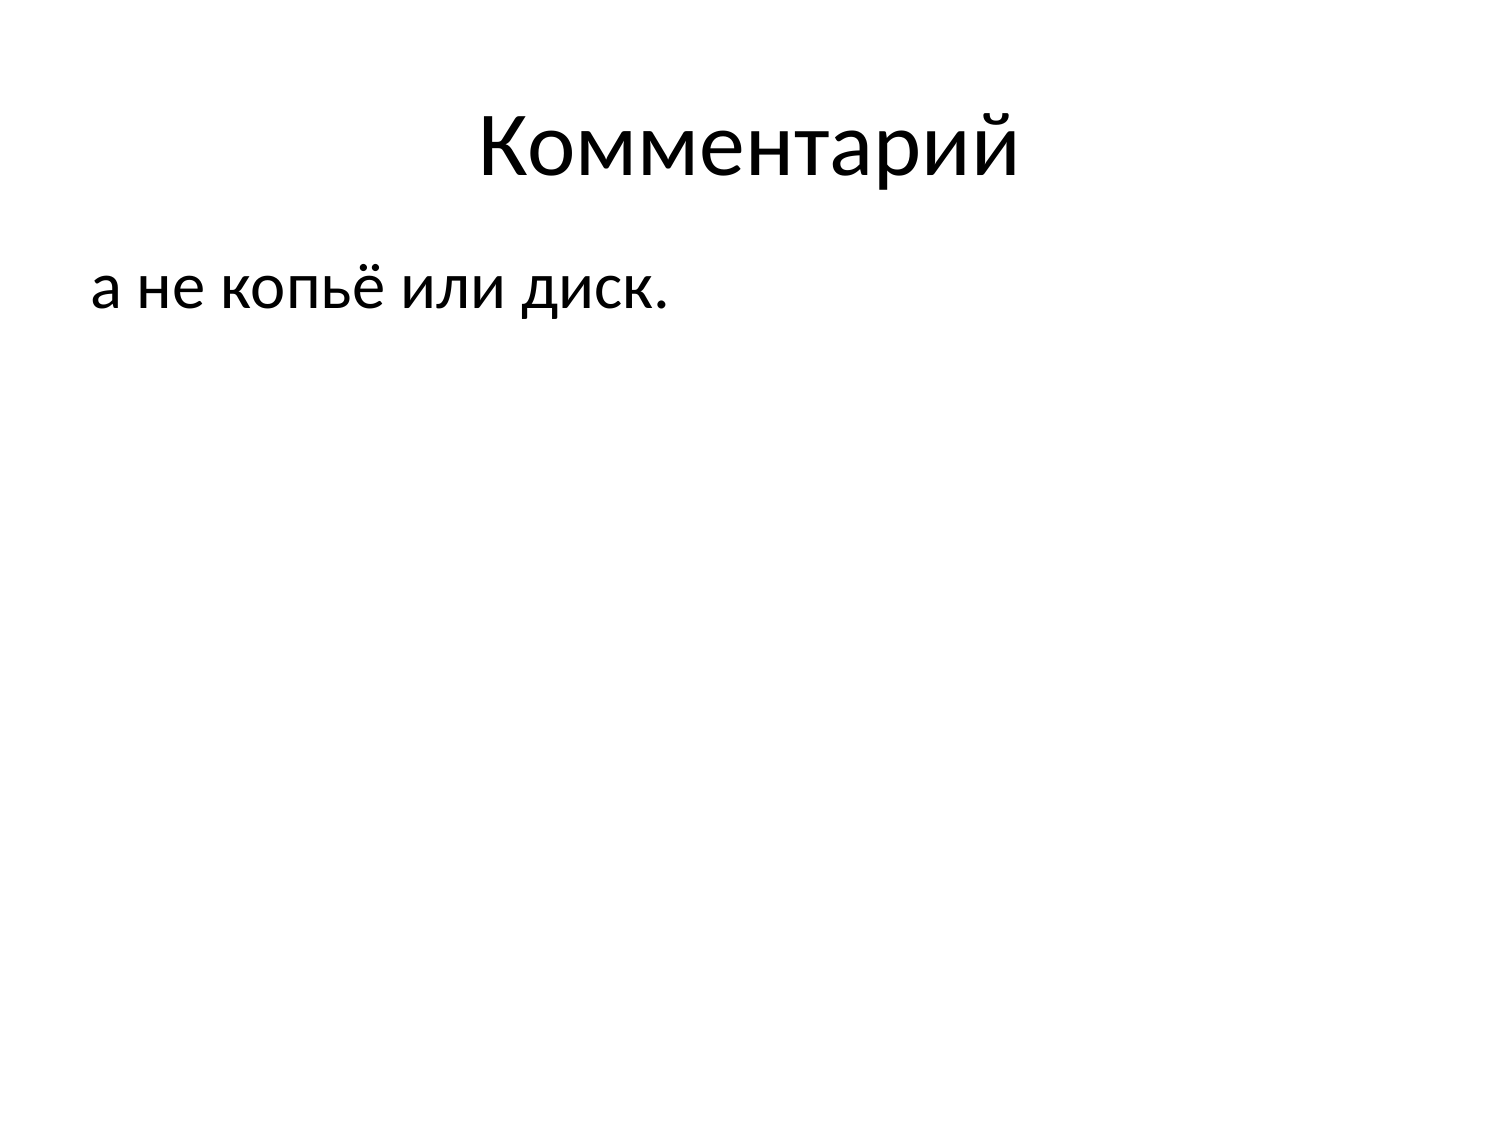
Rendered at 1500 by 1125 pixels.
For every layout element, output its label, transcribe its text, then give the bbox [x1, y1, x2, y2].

list а не копьё или диск. [75, 234, 1425, 1024]
title Комментарий [75, 45, 1425, 233]
